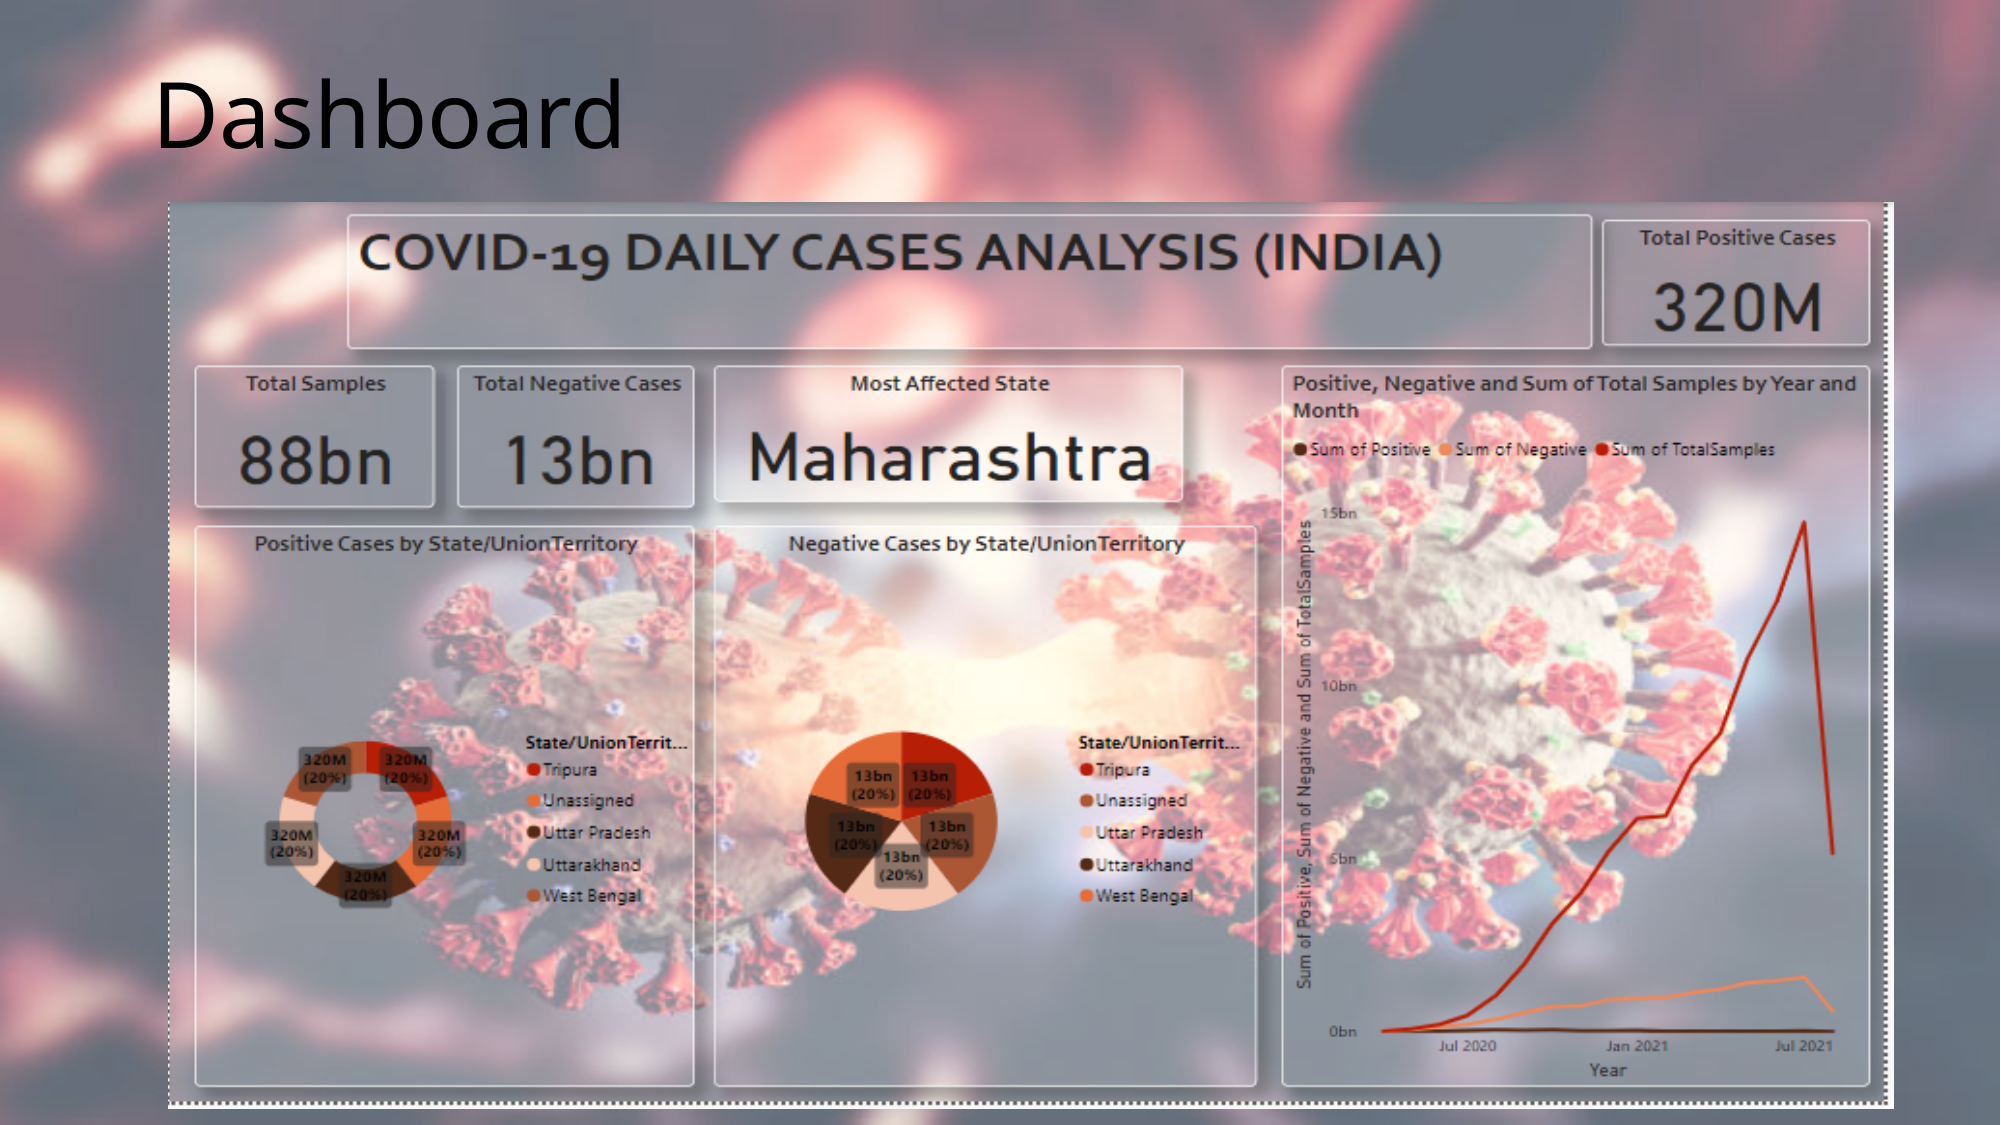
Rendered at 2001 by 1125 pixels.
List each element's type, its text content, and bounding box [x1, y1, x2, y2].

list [168, 202, 1894, 1109]
title Dashboard [137, 59, 1863, 179]
